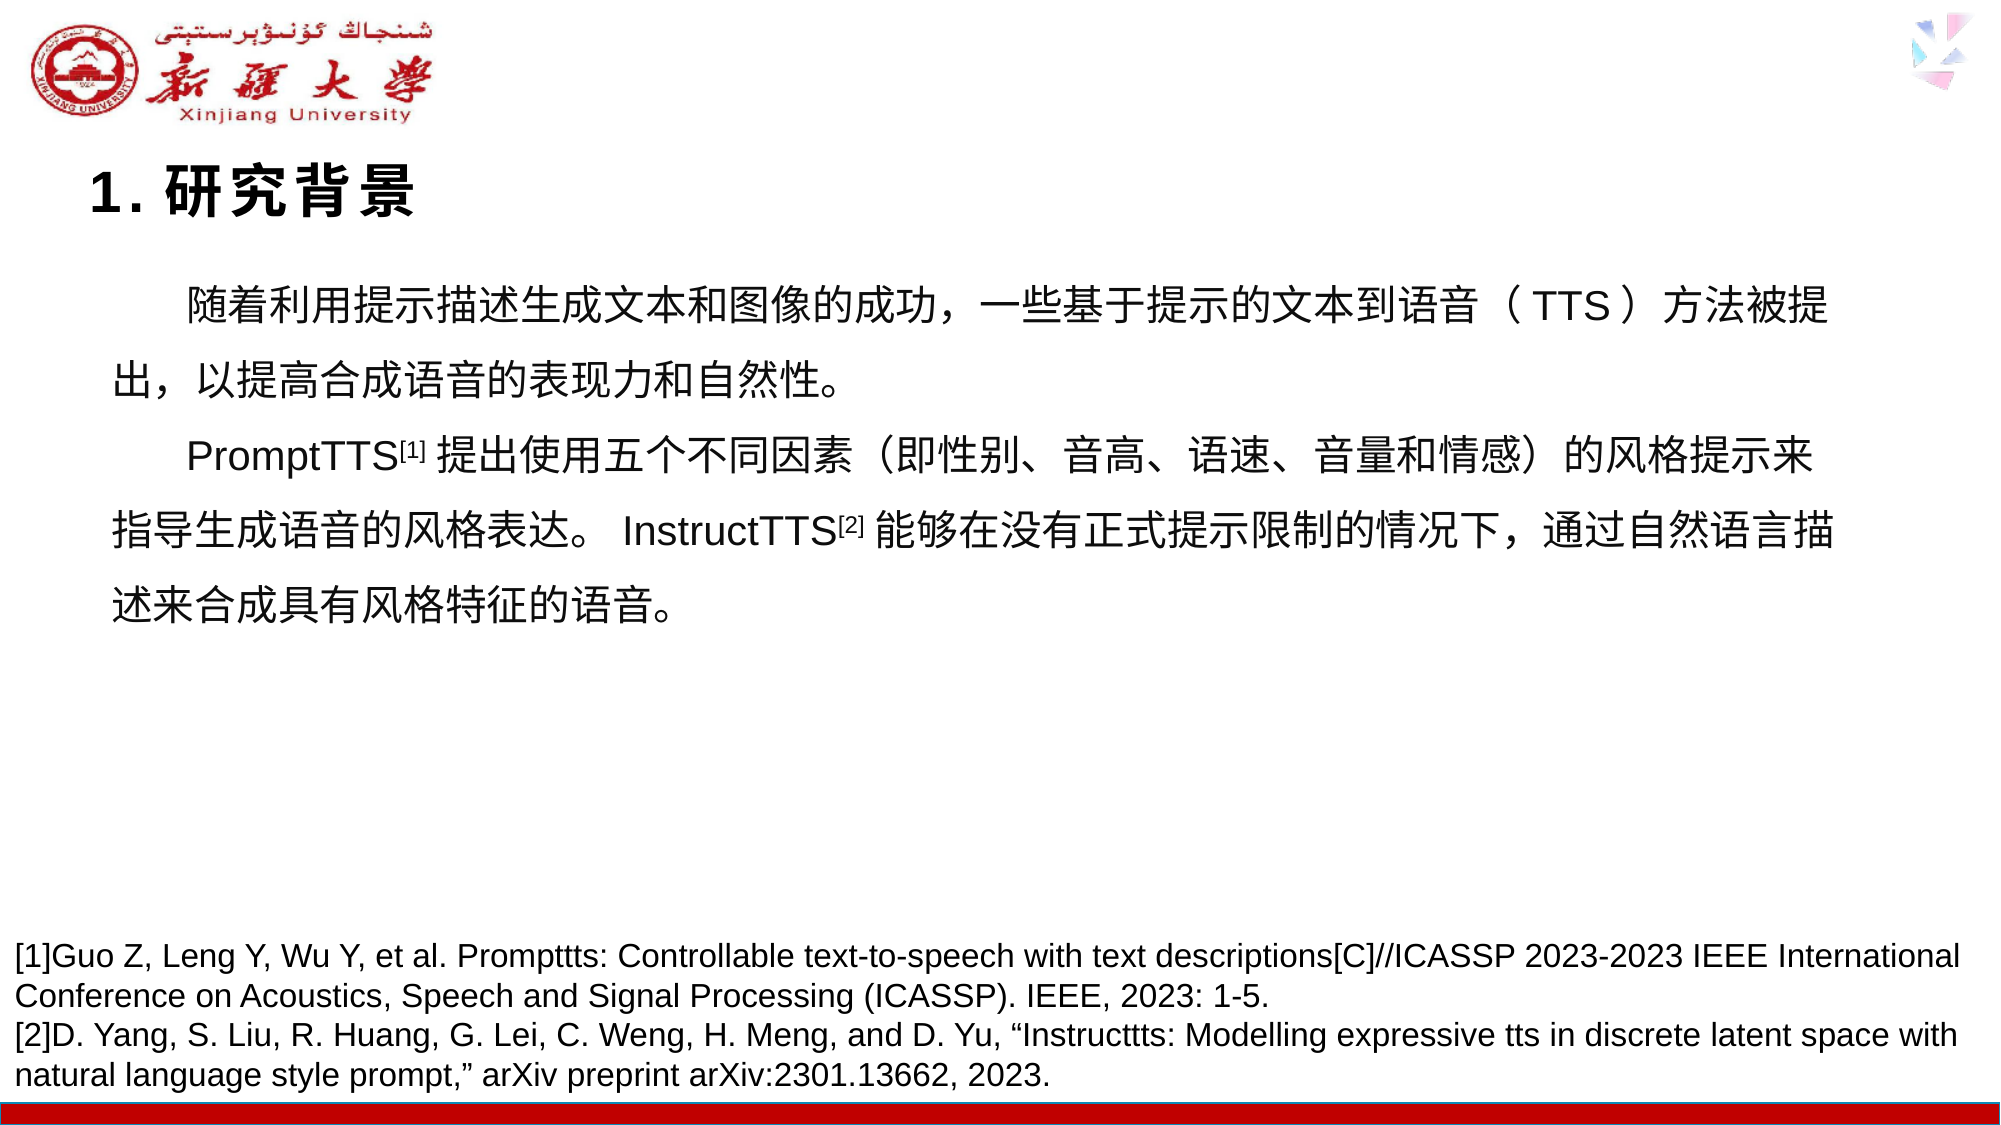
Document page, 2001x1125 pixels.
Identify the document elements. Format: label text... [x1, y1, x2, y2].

text_box [0, 1102, 2000, 1125]
text_box [1]Guo Z, Leng Y, Wu Y, et al. Prompttts: Controllable text-to-speech with text descriptions[C]//ICASSP 2023-2023 IEEE International Conference on Acoustics, Speech and Signal Processing (ICASSP). IEEE, 2023: 1-5. [2]D. Yang, S. Liu, R. Huang, G. Lei, C. Weng, H. Meng, and D. Yu, “Instructtts: Modelling expressive tts in discrete latent space with natural language style prompt,” arXiv preprint arXiv:2301.13662, 2023. [0, 926, 2000, 1101]
text_box 1.研究背景 [74, 130, 1875, 247]
picture [0, 0, 482, 143]
picture [1881, 0, 2000, 101]
text_box 随着利用提示描述生成文本和图像的成功，一些基于提示的文本到语音（TTS）方法被提出，以提高合成语音的表现力和自然性。 PromptTTS[1]提出使用五个不同因素（即性别、音高、语速、音量和情感）的风格提示来指导生成语音的风格表达。InstructTTS[2]能够在没有正式提示限制的情况下，通过自然语言描述来合成具有风格特征的语音。 [96, 246, 1853, 637]
